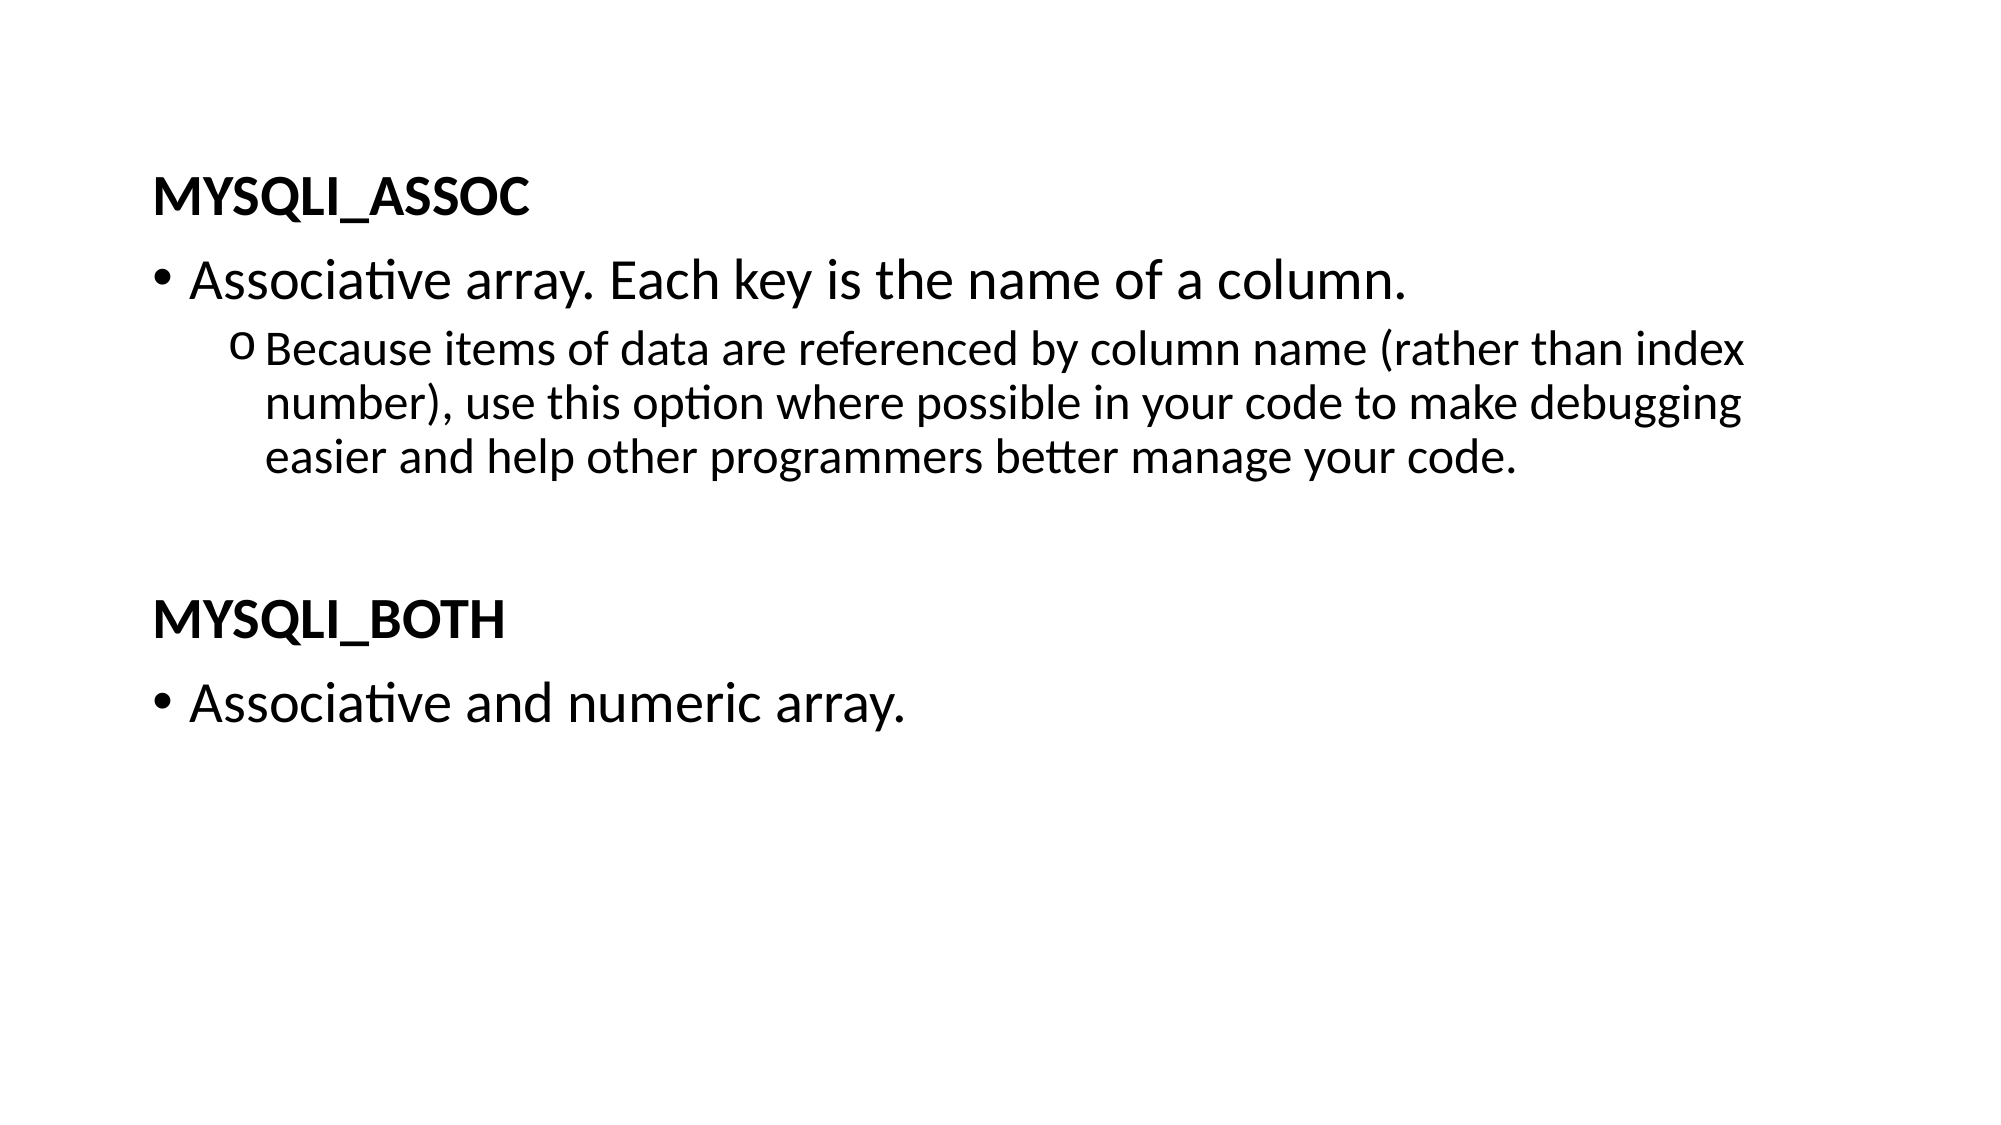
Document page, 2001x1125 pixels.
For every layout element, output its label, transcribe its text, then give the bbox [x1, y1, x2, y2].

list MYSQLI_ASSOC Associative array. Each key is the name of a column. Because items of data are referenced by column name (rather than index number), use this option where possible in your code to make debugging easier and help other programmers better manage your code. MYSQLI_BOTH Associative and numeric array. [137, 157, 1863, 984]
